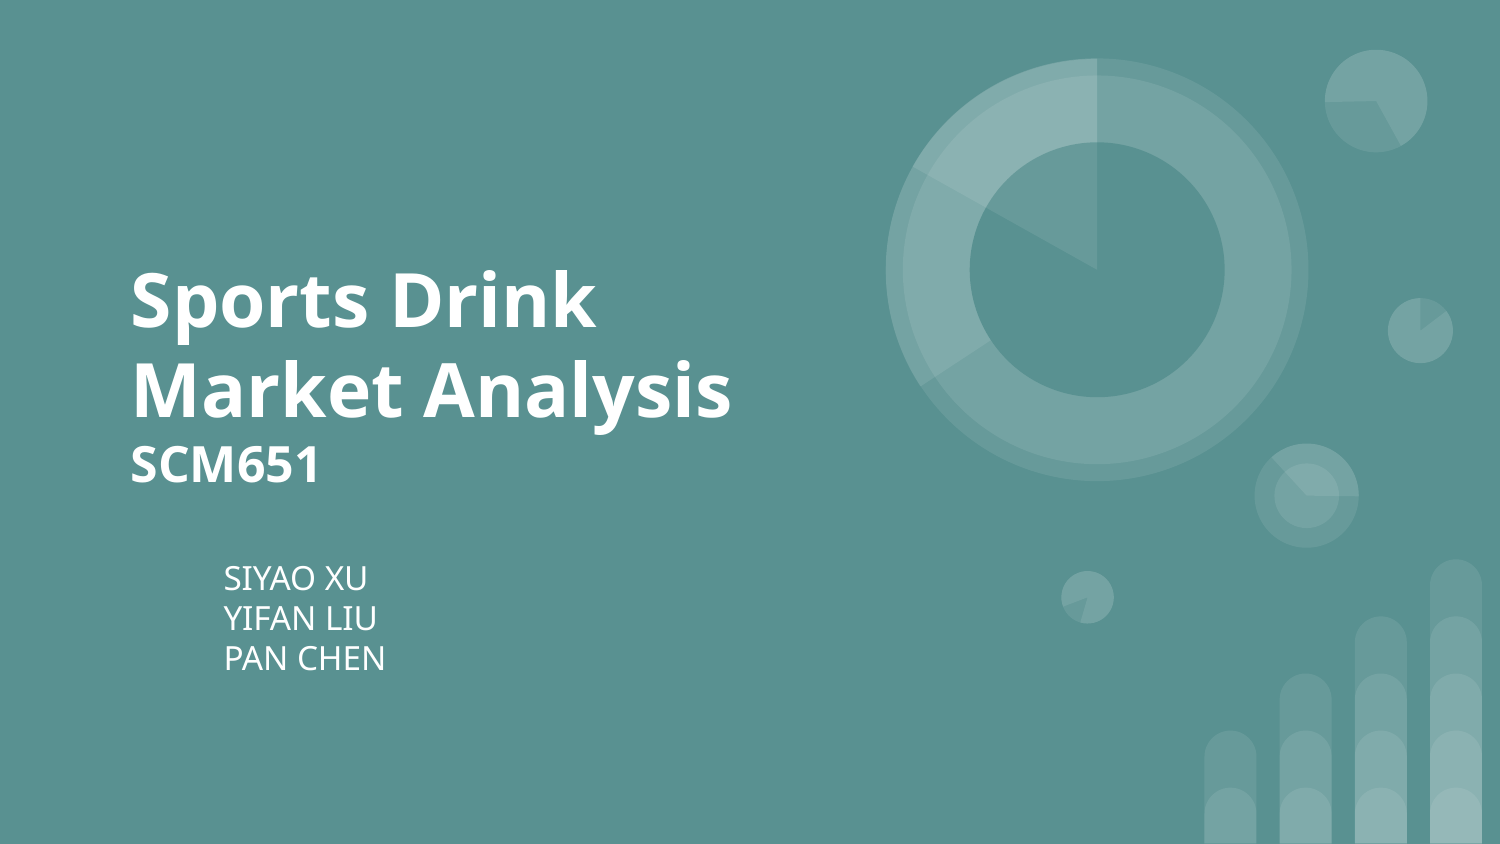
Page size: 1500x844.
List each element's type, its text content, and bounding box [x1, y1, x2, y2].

subtitle SIYAO XU YIFAN LIU PAN CHEN [208, 542, 907, 730]
title Sports Drink Market Analysis SCM651 [115, 219, 814, 527]
